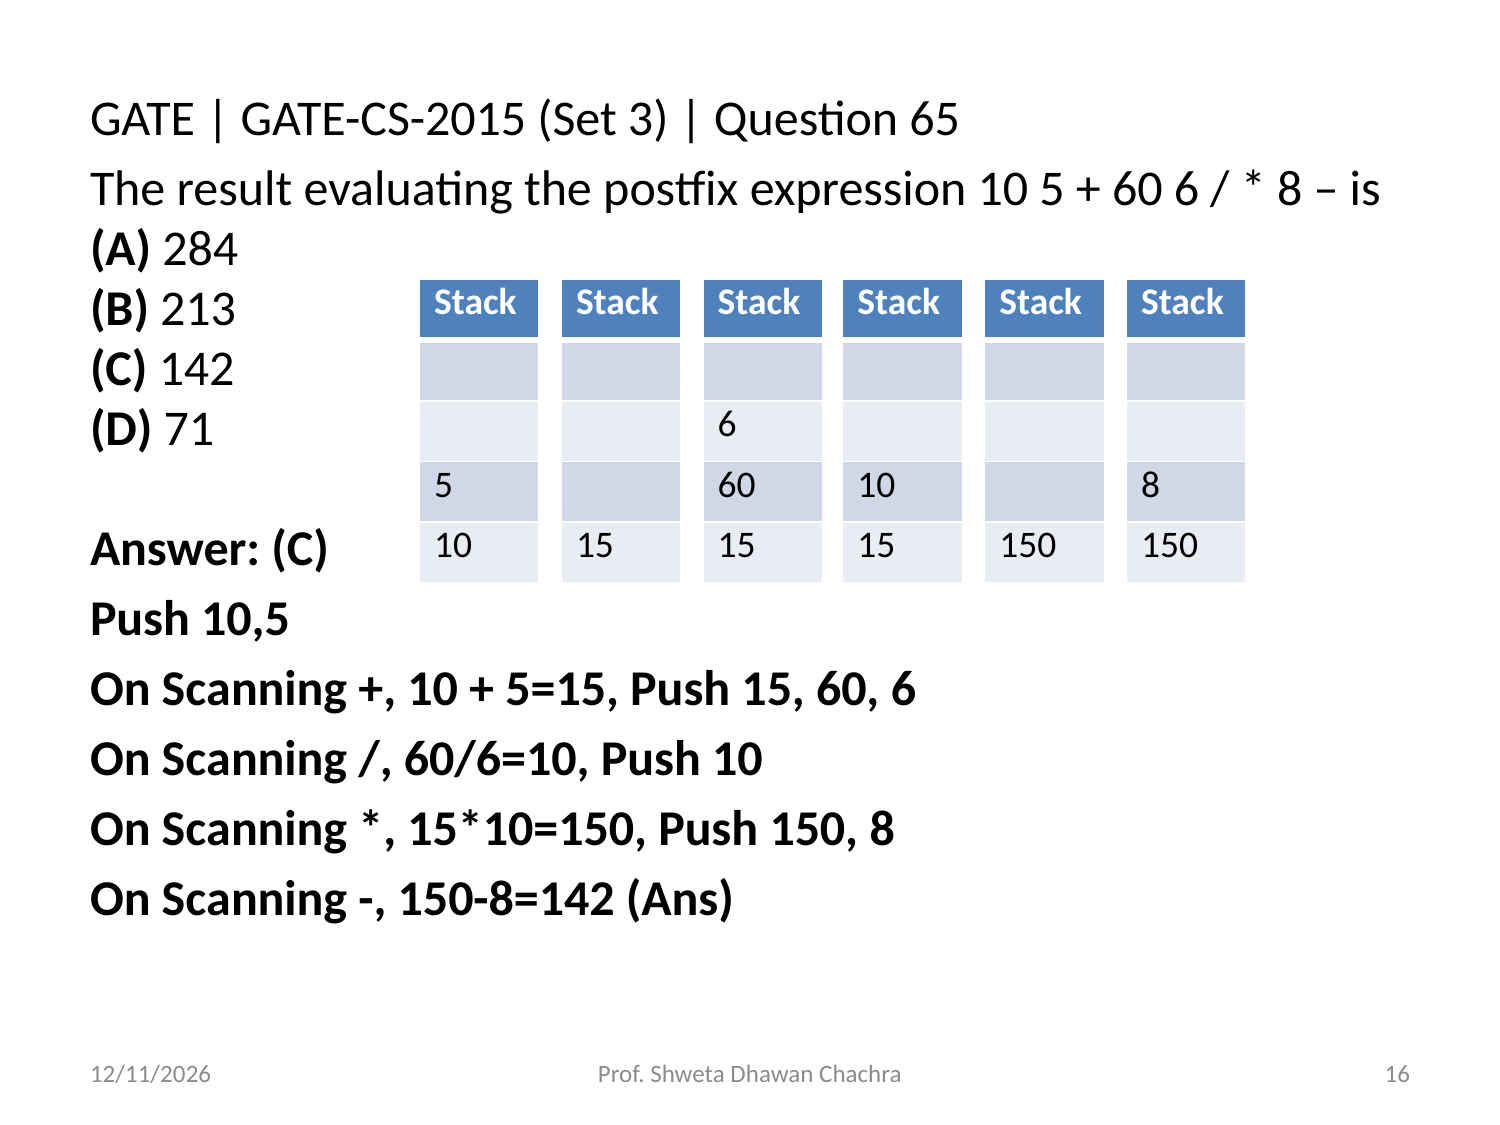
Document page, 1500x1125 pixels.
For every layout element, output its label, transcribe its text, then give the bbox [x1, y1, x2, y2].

table_cell 15 [704, 523, 822, 582]
table_cell [562, 402, 680, 461]
table_cell [562, 343, 680, 400]
table_cell 8 [1127, 462, 1245, 521]
table_cell 15 [843, 523, 962, 582]
footer Prof. Shweta Dhawan Chachra [512, 1042, 988, 1103]
slide_number 16 [1074, 1042, 1425, 1103]
table_header Stack [562, 280, 680, 337]
table_cell 10 [843, 462, 962, 521]
table_cell 60 [704, 462, 822, 521]
table_cell [843, 343, 962, 400]
table_cell [1127, 402, 1245, 461]
table_cell [1127, 343, 1245, 400]
table_header Stack [1127, 280, 1245, 337]
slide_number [75, 1042, 425, 1103]
table_cell [985, 343, 1104, 400]
table_cell 15 [562, 523, 680, 582]
table_header Stack [843, 280, 962, 337]
table_cell [985, 462, 1104, 521]
table_cell [843, 402, 962, 461]
table_cell [420, 402, 538, 461]
table_cell [420, 343, 538, 400]
table_cell [562, 462, 680, 521]
table_cell [704, 343, 822, 400]
table_cell [985, 402, 1104, 461]
table_cell 150 [1127, 523, 1245, 582]
list GATE | GATE-CS-2015 (Set 3) | Question 65 The result evaluating the postfix expression 10 5 + 60 6 / * 8 – is (A) 284 (B) 213 (C) 142 (D) 71 Answer: (C) Push 10,5 On Scanning +, 10 + 5=15, Push 15, 60, 6 On Scanning /, 60/6=10, Push 10 On Scanning *, 15*10=150, Push 150, 8 On Scanning -, 150-8=142 (Ans) [75, 78, 1425, 1071]
table_cell 5 [420, 462, 538, 521]
table_cell 6 [704, 402, 822, 461]
table_cell 10 [420, 523, 538, 582]
table_header Stack [704, 280, 822, 337]
table_header Stack [985, 280, 1104, 337]
table_header Stack [420, 280, 538, 337]
table_cell 150 [985, 523, 1104, 582]
